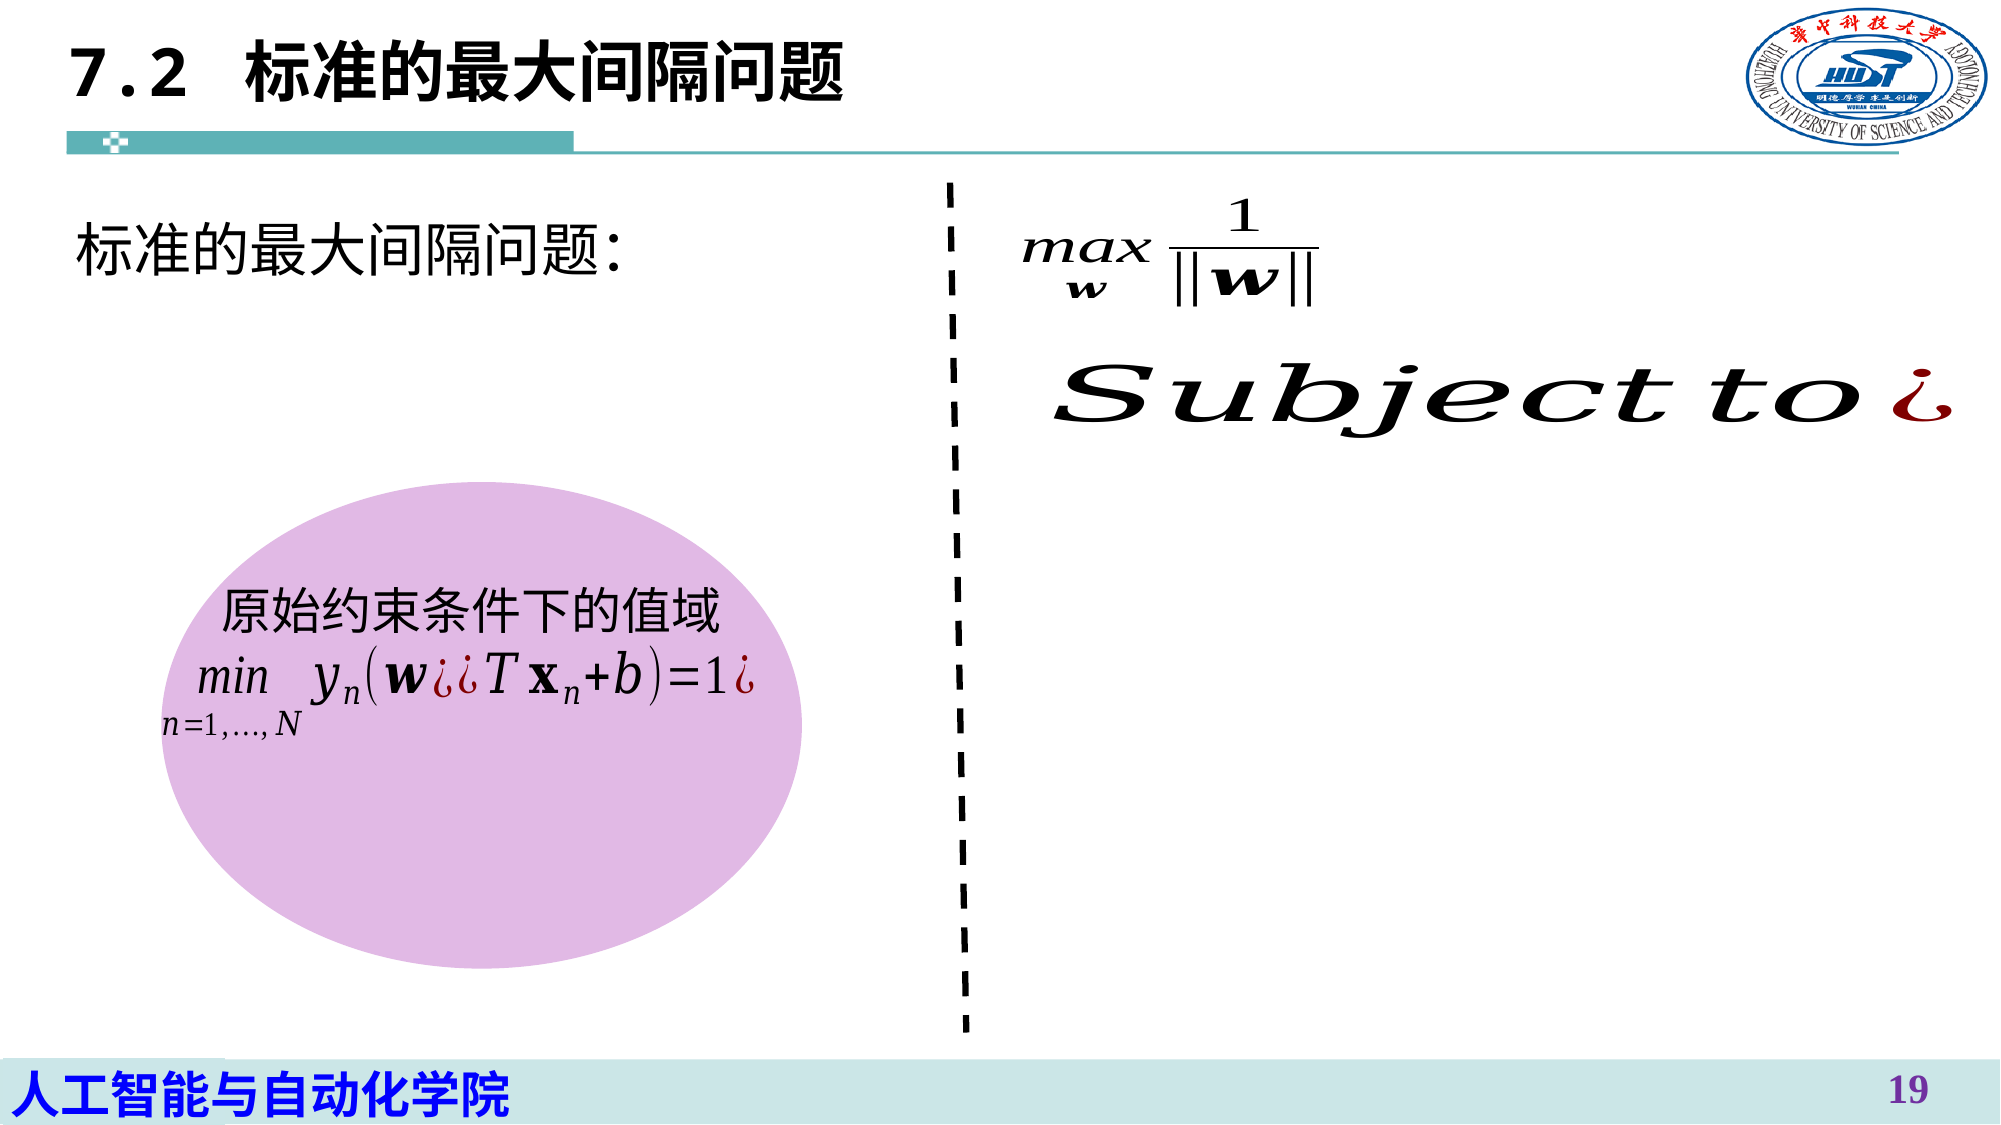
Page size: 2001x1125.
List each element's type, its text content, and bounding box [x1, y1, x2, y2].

text_box 原始约束条件下的值域 [168, 572, 775, 647]
slide_number 19 [1816, 1054, 2000, 1114]
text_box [949, 182, 967, 1033]
picture [3, 1058, 225, 1125]
text_box [232, 482, 731, 572]
text_box [161, 627, 802, 969]
text_box 人工智能与自动化学院 [0, 1055, 835, 1125]
text_box 7.2 标准的最大间隔问题 [53, 23, 1680, 116]
text_box 标准的最大间隔问题： [46, 205, 629, 291]
picture [1742, 7, 1993, 148]
picture [103, 132, 128, 153]
